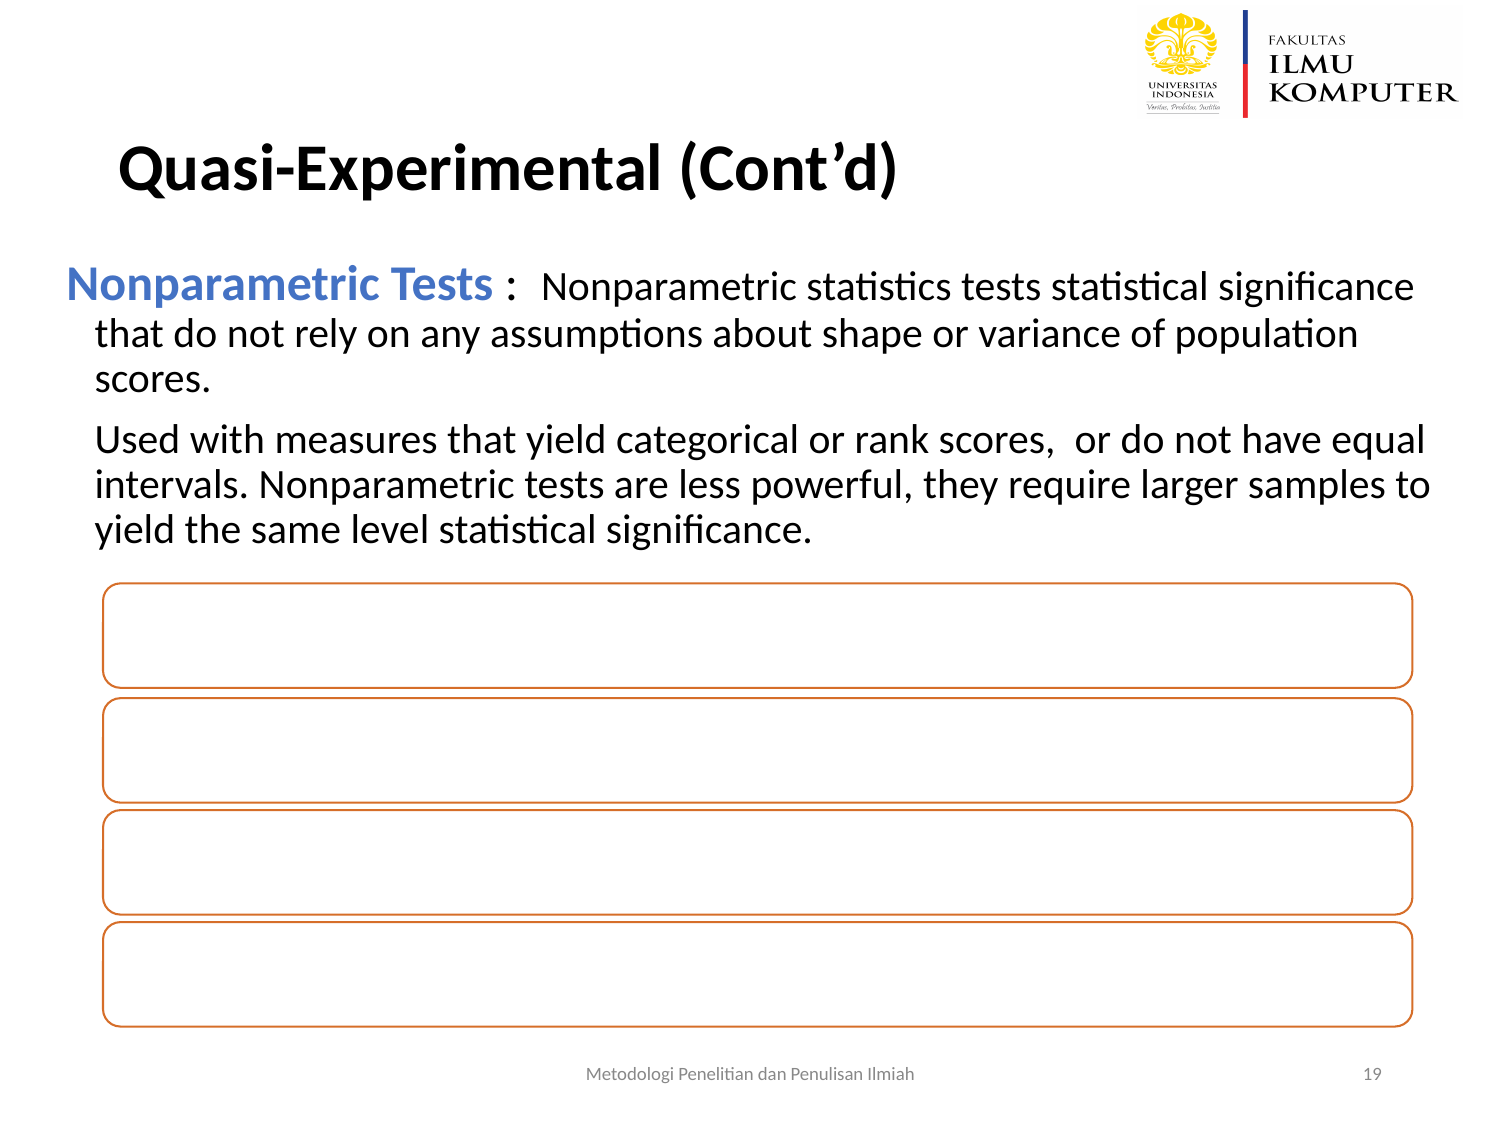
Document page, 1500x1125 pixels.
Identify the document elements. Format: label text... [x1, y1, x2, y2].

list Nonparametric Tests : Nonparametric statistics tests statistical significance that do not rely on any assumptions about shape or variance of population scores. Used with measures that yield categorical or rank scores, or do not have equal intervals. Nonparametric tests are less powerful, they require larger samples to yield the same level statistical significance. [51, 249, 1464, 964]
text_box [102, 583, 1413, 1027]
slide_number 19 [1059, 1042, 1397, 1103]
title Quasi-Experimental (Cont’d) [103, 59, 1397, 249]
picture [1137, 5, 1463, 119]
footer Metodologi Penelitian dan Penulisan Ilmiah [496, 1042, 1004, 1103]
